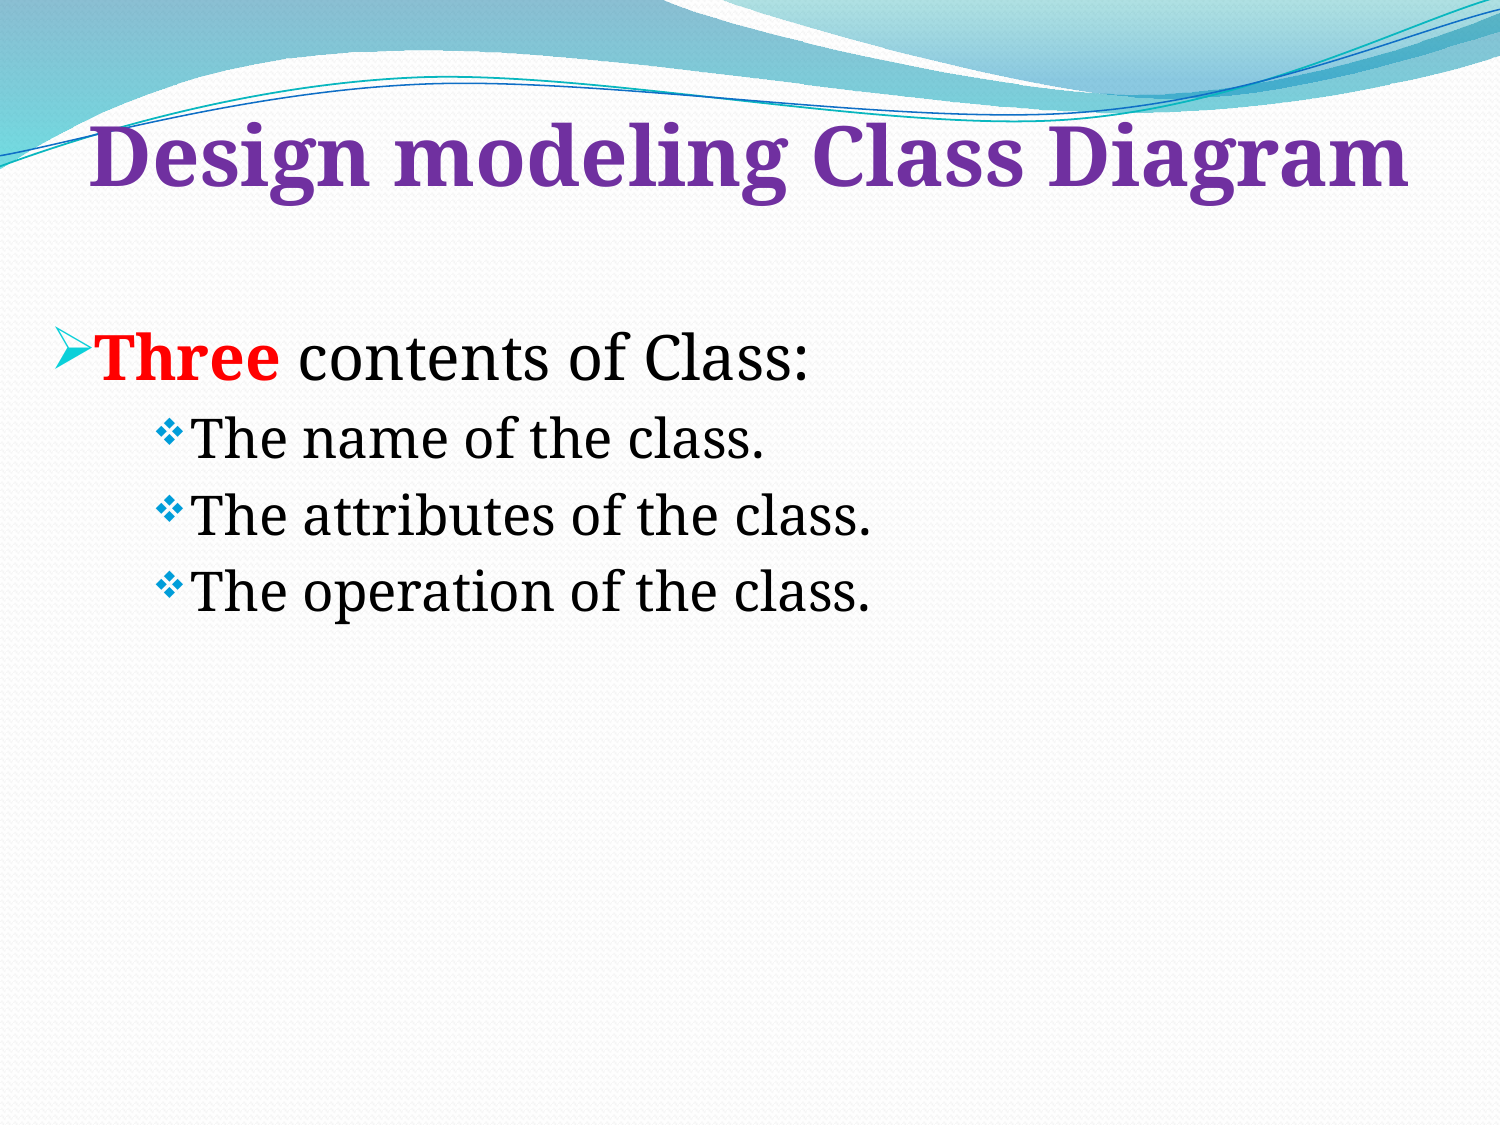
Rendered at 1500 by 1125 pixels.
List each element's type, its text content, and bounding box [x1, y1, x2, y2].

list Three contents of Class: The name of the class. The attributes of the class. The operation of the class. [35, 222, 1500, 961]
title Design modeling Class Diagram [75, 115, 1425, 222]
